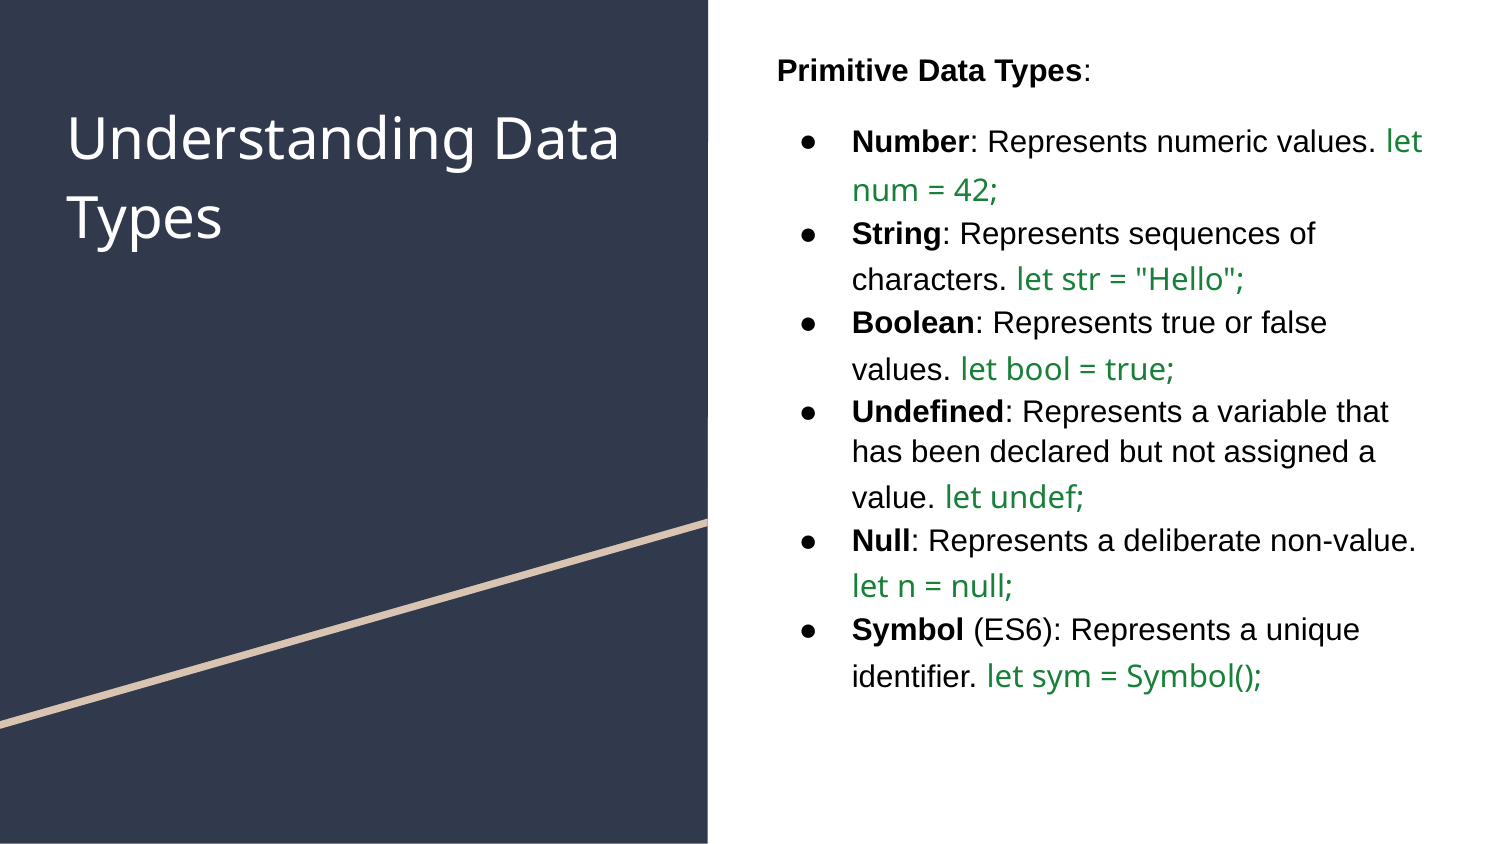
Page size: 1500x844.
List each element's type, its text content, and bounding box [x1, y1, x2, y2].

list Primitive Data Types: Number: Represents numeric values. let num = 42; String: Represents sequences of characters. let str = "Hello"; Boolean: Represents true or false values. let bool = true; Undefined: Represents a variable that has been declared but not assigned a value. let undef; Null: Represents a deliberate non-value. let n = null; Symbol (ES6): Represents a unique identifier. let sym = Symbol(); [761, 32, 1446, 813]
title Understanding Data Types [51, 82, 660, 494]
